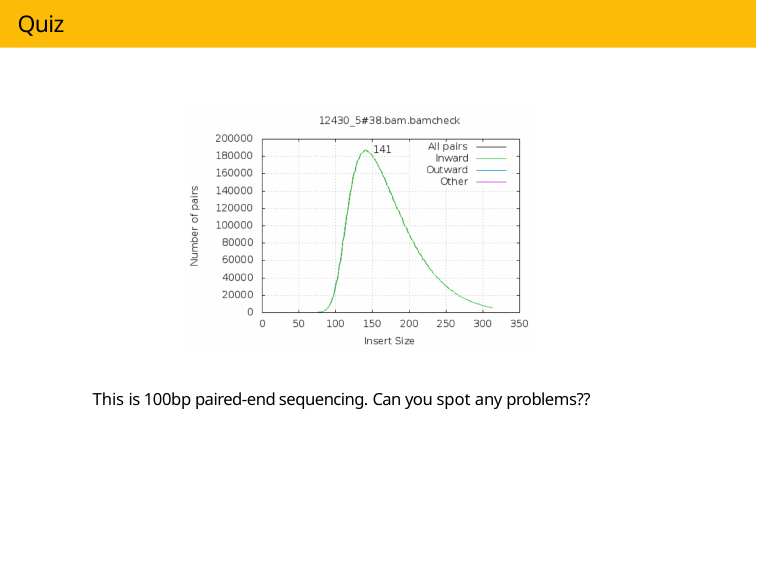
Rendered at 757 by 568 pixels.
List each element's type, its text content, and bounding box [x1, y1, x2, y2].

title Quiz [15, 9, 741, 105]
text_box This is 100bp paired-end sequencing. Can you spot any problems?? [90, 388, 679, 409]
text_box [183, 103, 538, 353]
